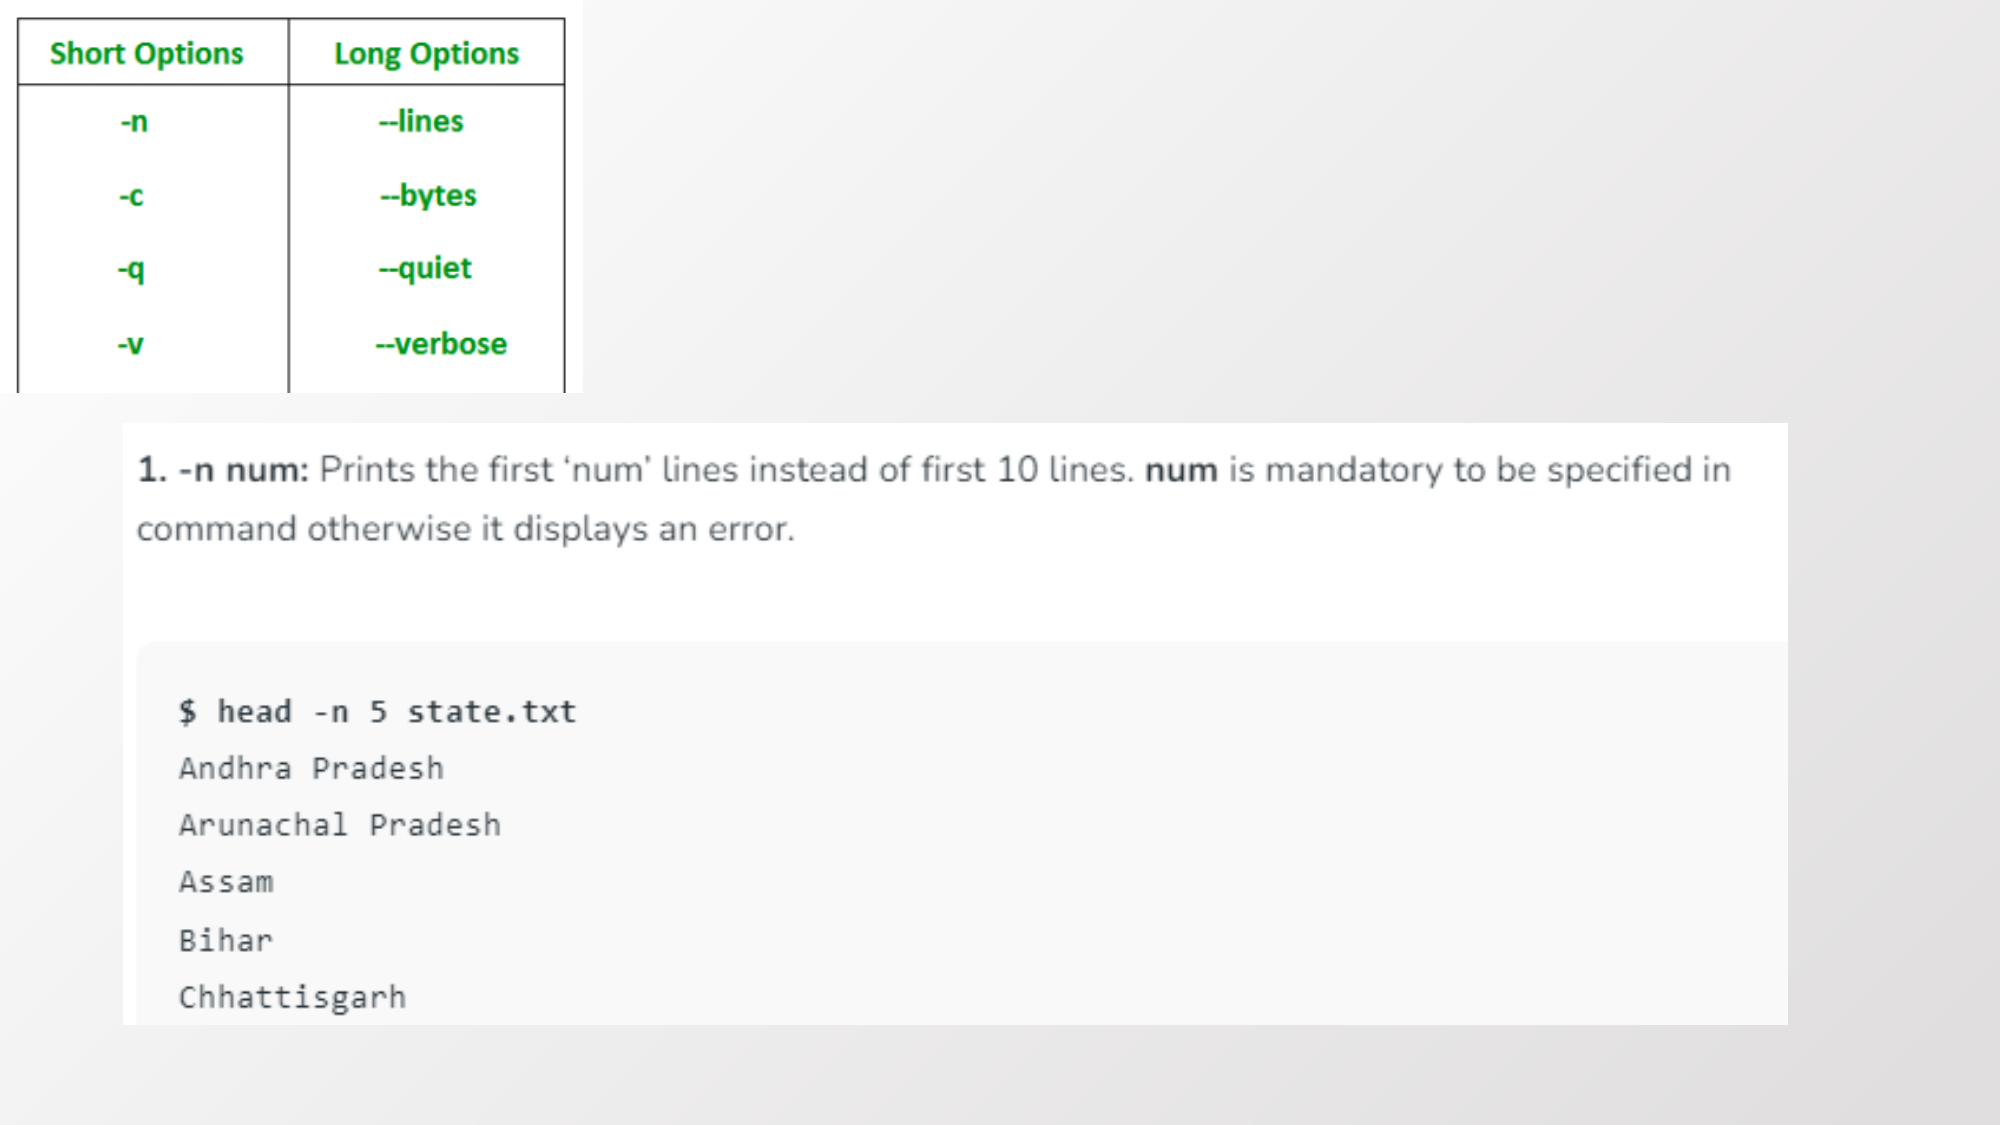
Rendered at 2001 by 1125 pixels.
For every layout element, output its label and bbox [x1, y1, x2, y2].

picture [123, 423, 1788, 1025]
picture [0, 0, 583, 393]
